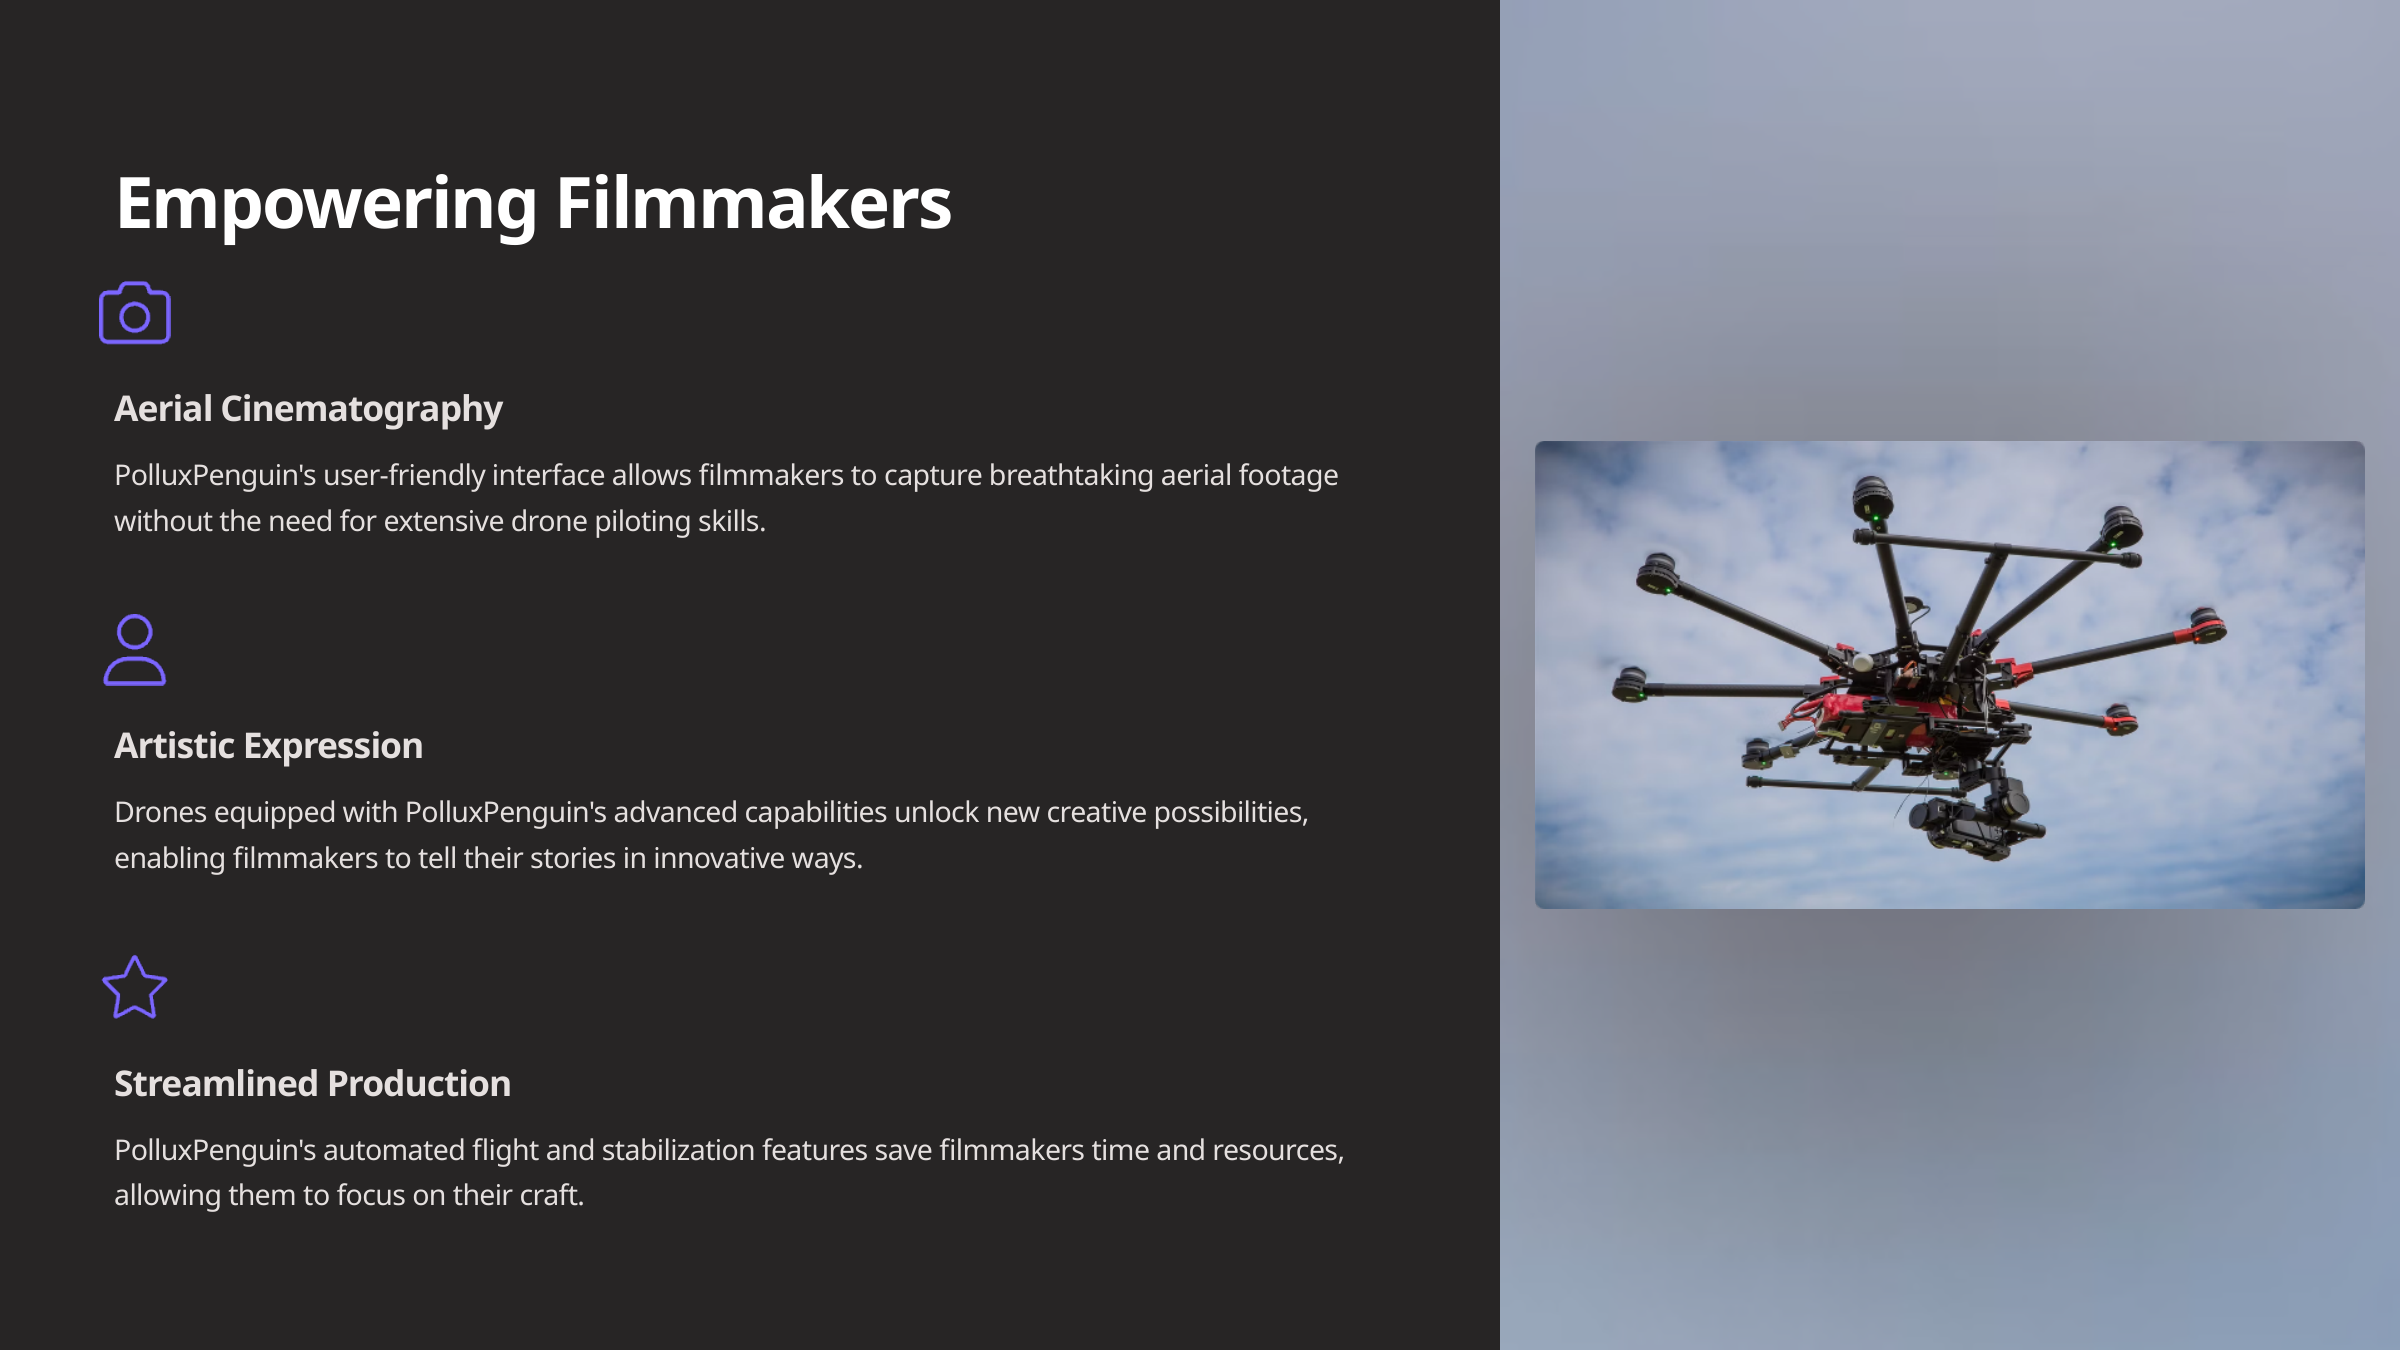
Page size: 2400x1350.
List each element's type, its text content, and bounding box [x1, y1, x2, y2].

text_box Aerial Cinematography [99, 377, 476, 422]
text_box [0, 0, 1499, 1350]
text_box Empowering Filmmakers [99, 146, 908, 235]
text_box Drones equipped with PolluxPenguin's advanced capabilities unlock new creative possibilities, enabling filmmakers to tell their stories in innovative ways. [99, 775, 1401, 867]
picture [1499, 0, 2400, 1350]
text_box Artistic Expression [99, 714, 455, 759]
text_box PolluxPenguin's user-friendly interface allows filmmakers to capture breathtaking aerial footage without the need for extensive drone piloting skills. [99, 438, 1401, 530]
picture [99, 277, 171, 349]
picture [99, 951, 171, 1023]
picture [99, 614, 171, 686]
text_box PolluxPenguin's automated flight and stabilization features save filmmakers time and resources, allowing them to focus on their craft. [99, 1112, 1401, 1204]
text_box Streamlined Production [99, 1051, 484, 1096]
